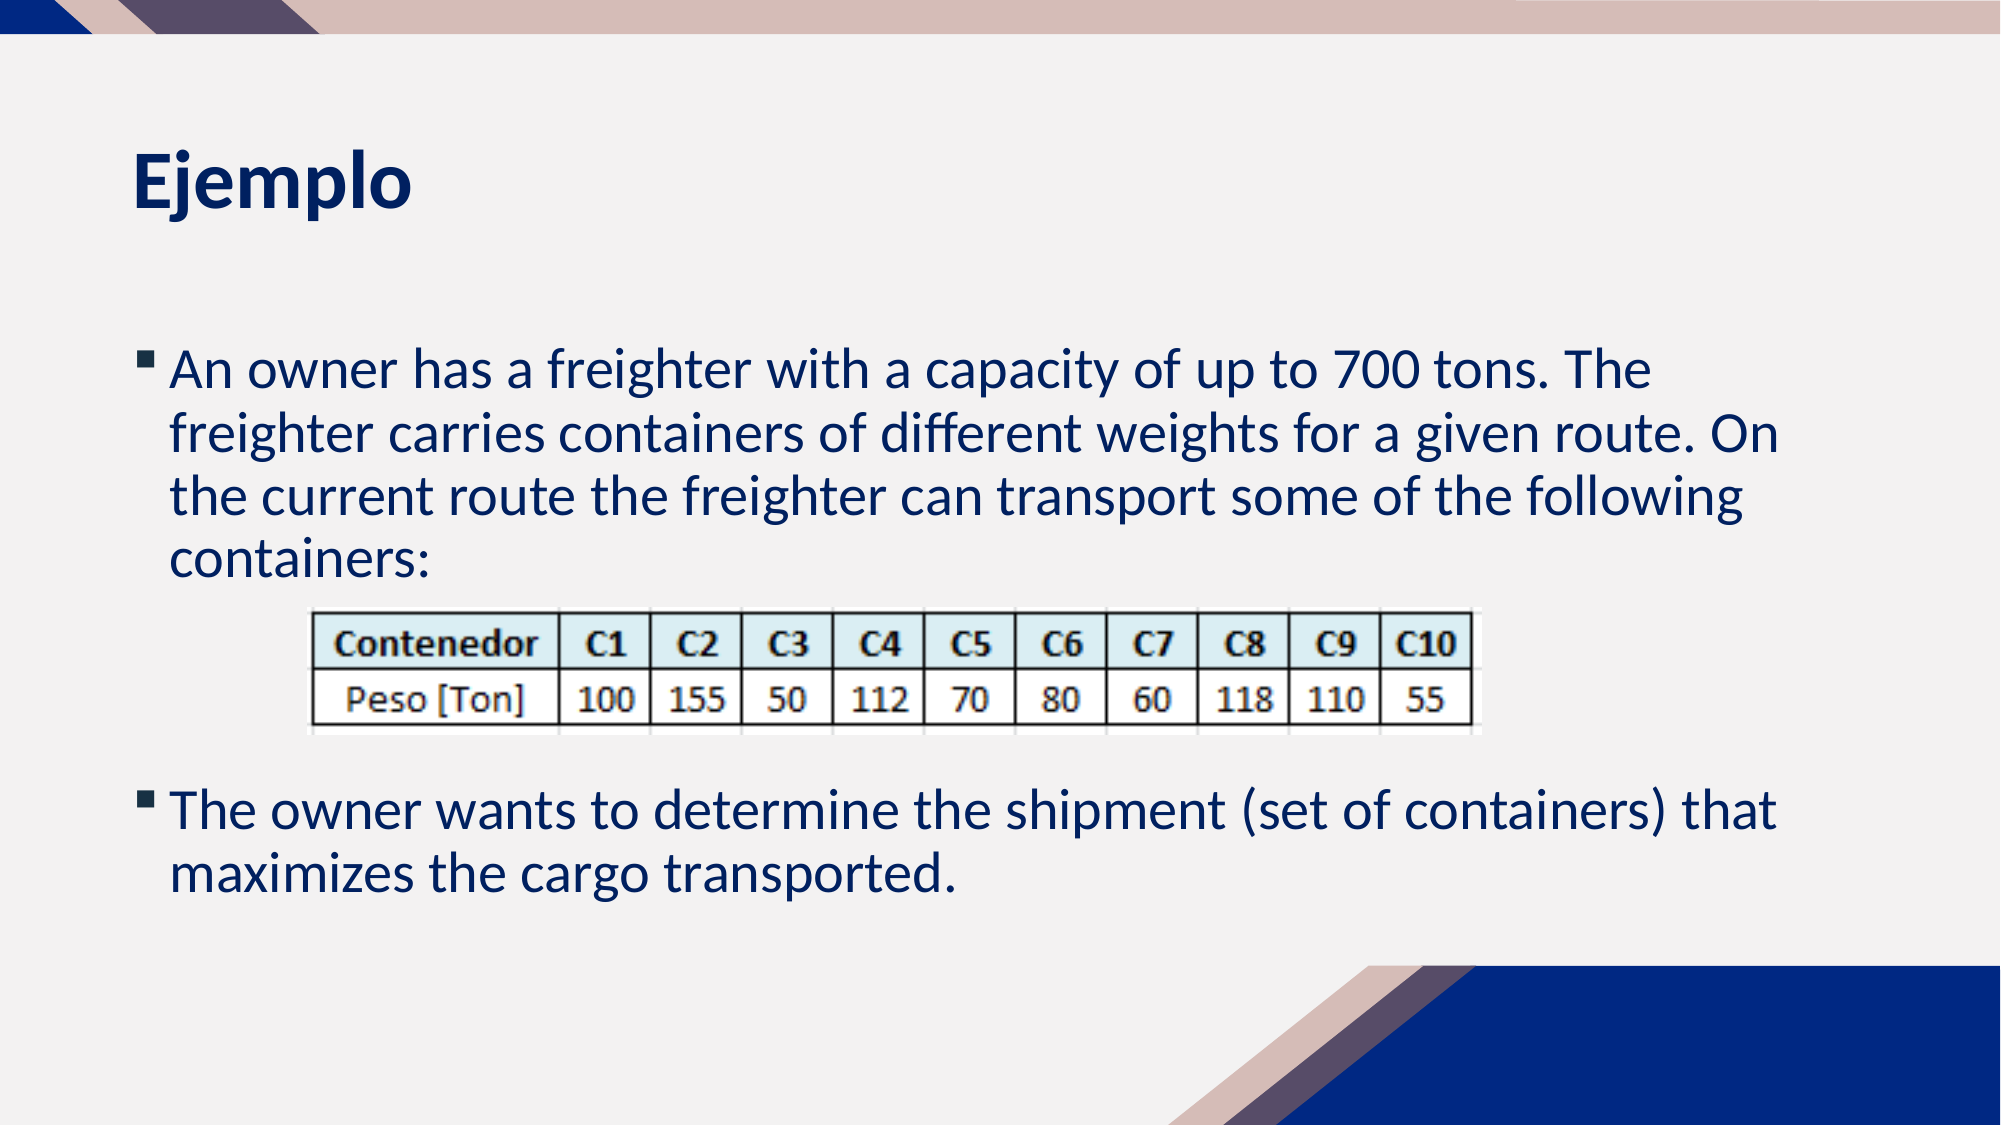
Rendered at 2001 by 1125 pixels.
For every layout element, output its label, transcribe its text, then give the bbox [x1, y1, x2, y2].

title Ejemplo [117, 73, 1885, 291]
picture [307, 607, 1482, 735]
list An owner has a freighter with a capacity of up to 700 tons. The freighter carries containers of different weights for a given route. On the current route the freighter can transport some of the following containers: The owner wants to determine the shipment (set of containers) that maximizes the cargo transported. [117, 331, 1885, 1027]
